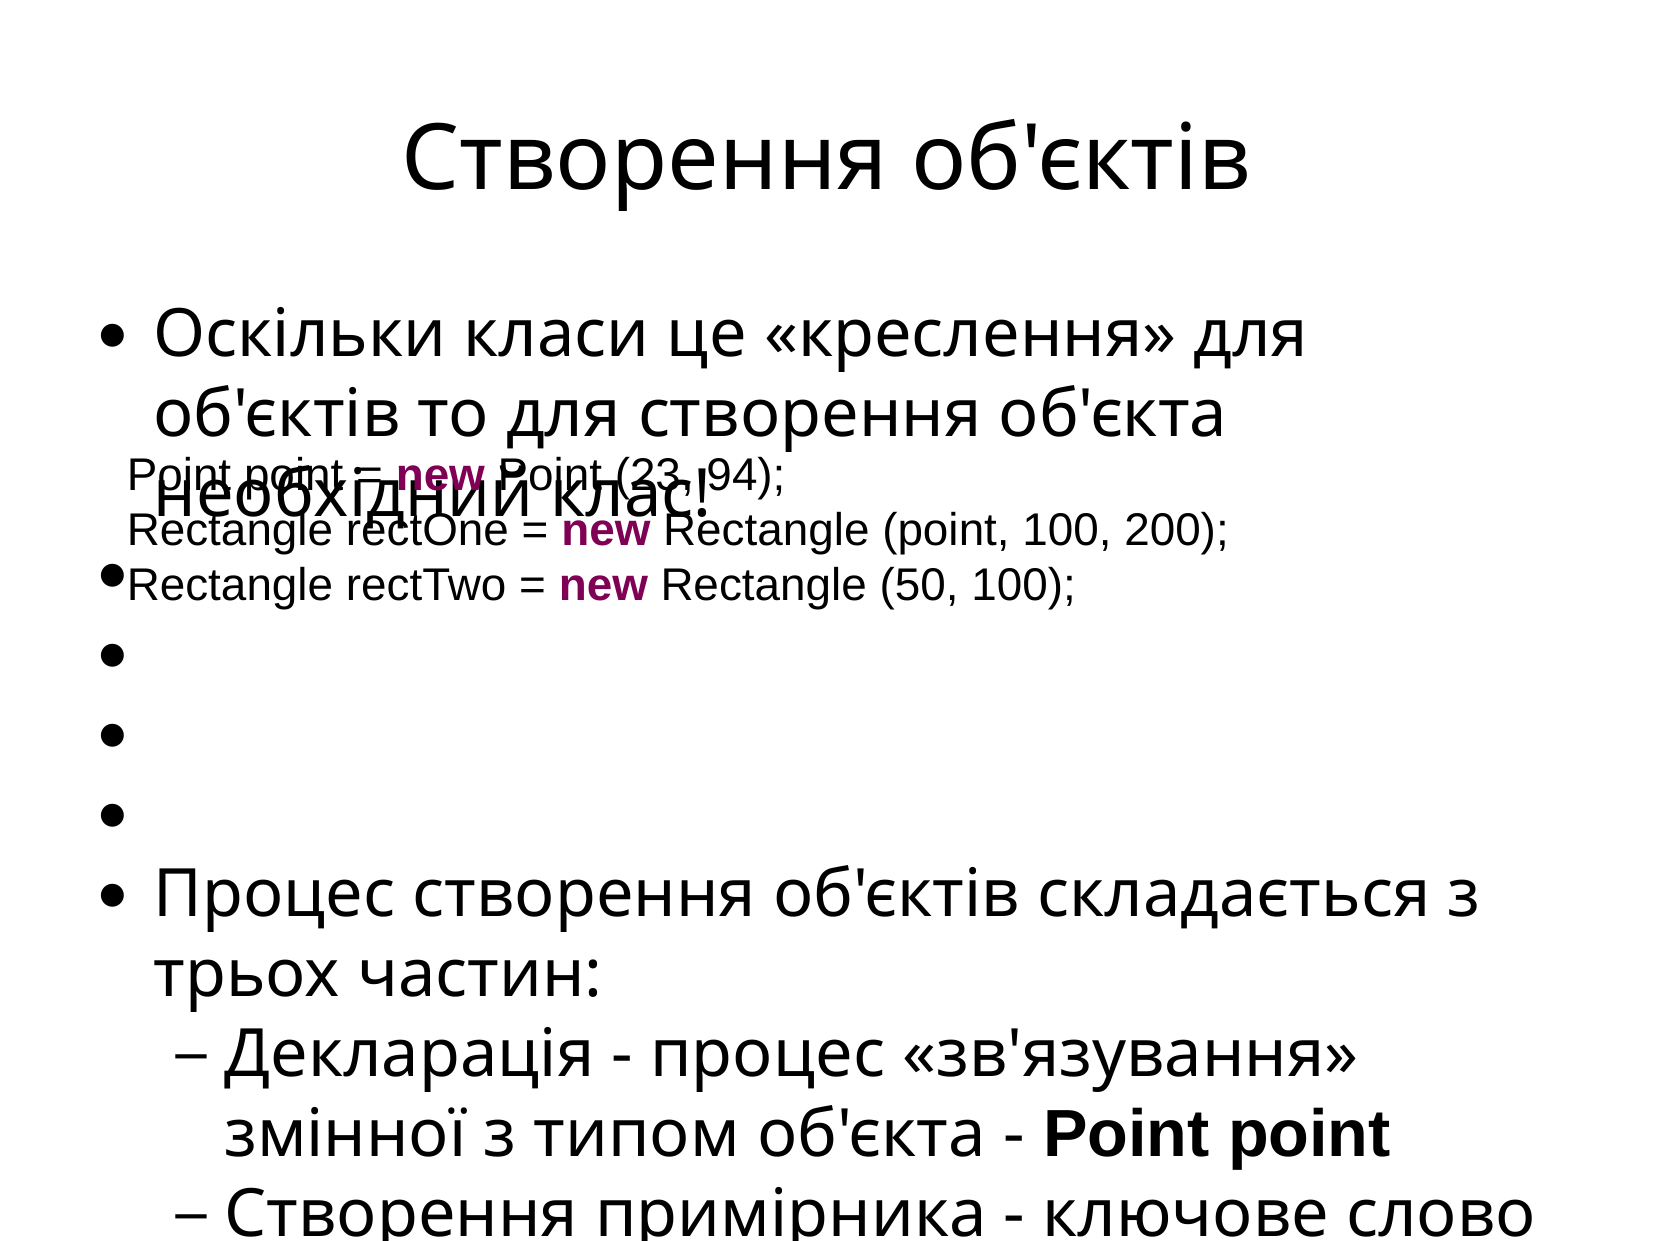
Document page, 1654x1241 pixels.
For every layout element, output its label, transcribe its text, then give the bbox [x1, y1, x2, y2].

text_box Оскільки класи це «креслення» для об'єктів то для створення об'єкта необхідний клас! Процес створення об'єктів складається з трьох частин: Декларація - процес «зв'язування» змінної з типом об'єкта - Point point Створення примірника - ключове слово new створює об'єкт Ініціалізація - після ключового слова new йде виклик конструктора який ініціалізує об'єкт - Point(23, 94); [82, 290, 1571, 1010]
text_box Point point = new Point (23, 94); Rectangle rectOne = new Rectangle (point, 100, 200); Rectangle rectTwo = new Rectangle (50, 100); [112, 436, 1589, 626]
text_box Створення об'єктів [82, 49, 1571, 257]
